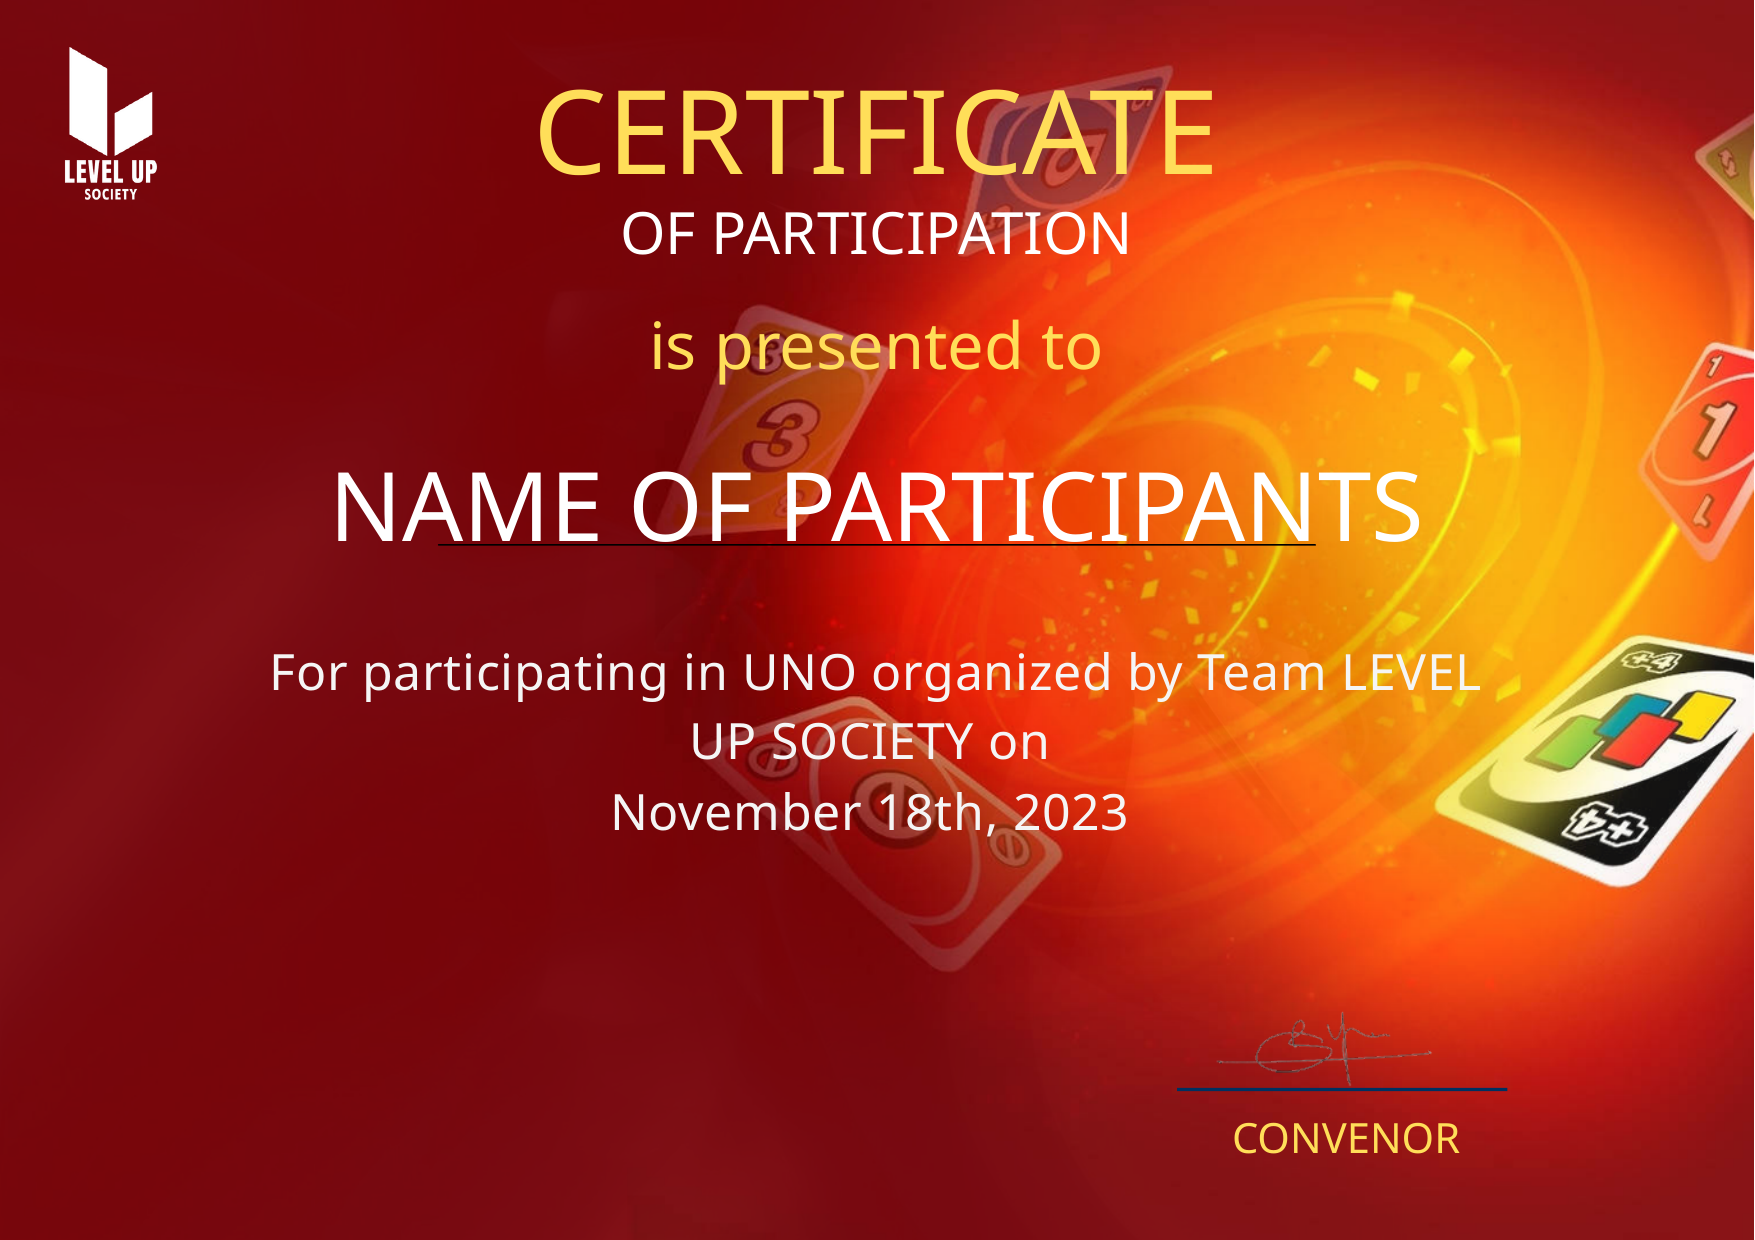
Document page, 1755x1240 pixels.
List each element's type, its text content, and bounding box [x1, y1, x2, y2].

text_box [0, 0, 247, 270]
text_box [0, 0, 1754, 1240]
text_box OF PARTICIPATION [438, 184, 1316, 266]
text_box For participating in UNO organized by Team LEVEL UP SOCIETY on November 18th, 2023 [264, 630, 1489, 910]
text_box NAME OF PARTICIPANTS [313, 426, 1441, 562]
text_box CONVENOR [1436, 1103, 1492, 1162]
text_box is presented to [174, 291, 1580, 383]
text_box CERTIFICATE [284, 34, 1470, 198]
text_box CONVENOR [1201, 1103, 1206, 1162]
text_box [1206, 931, 1436, 1166]
